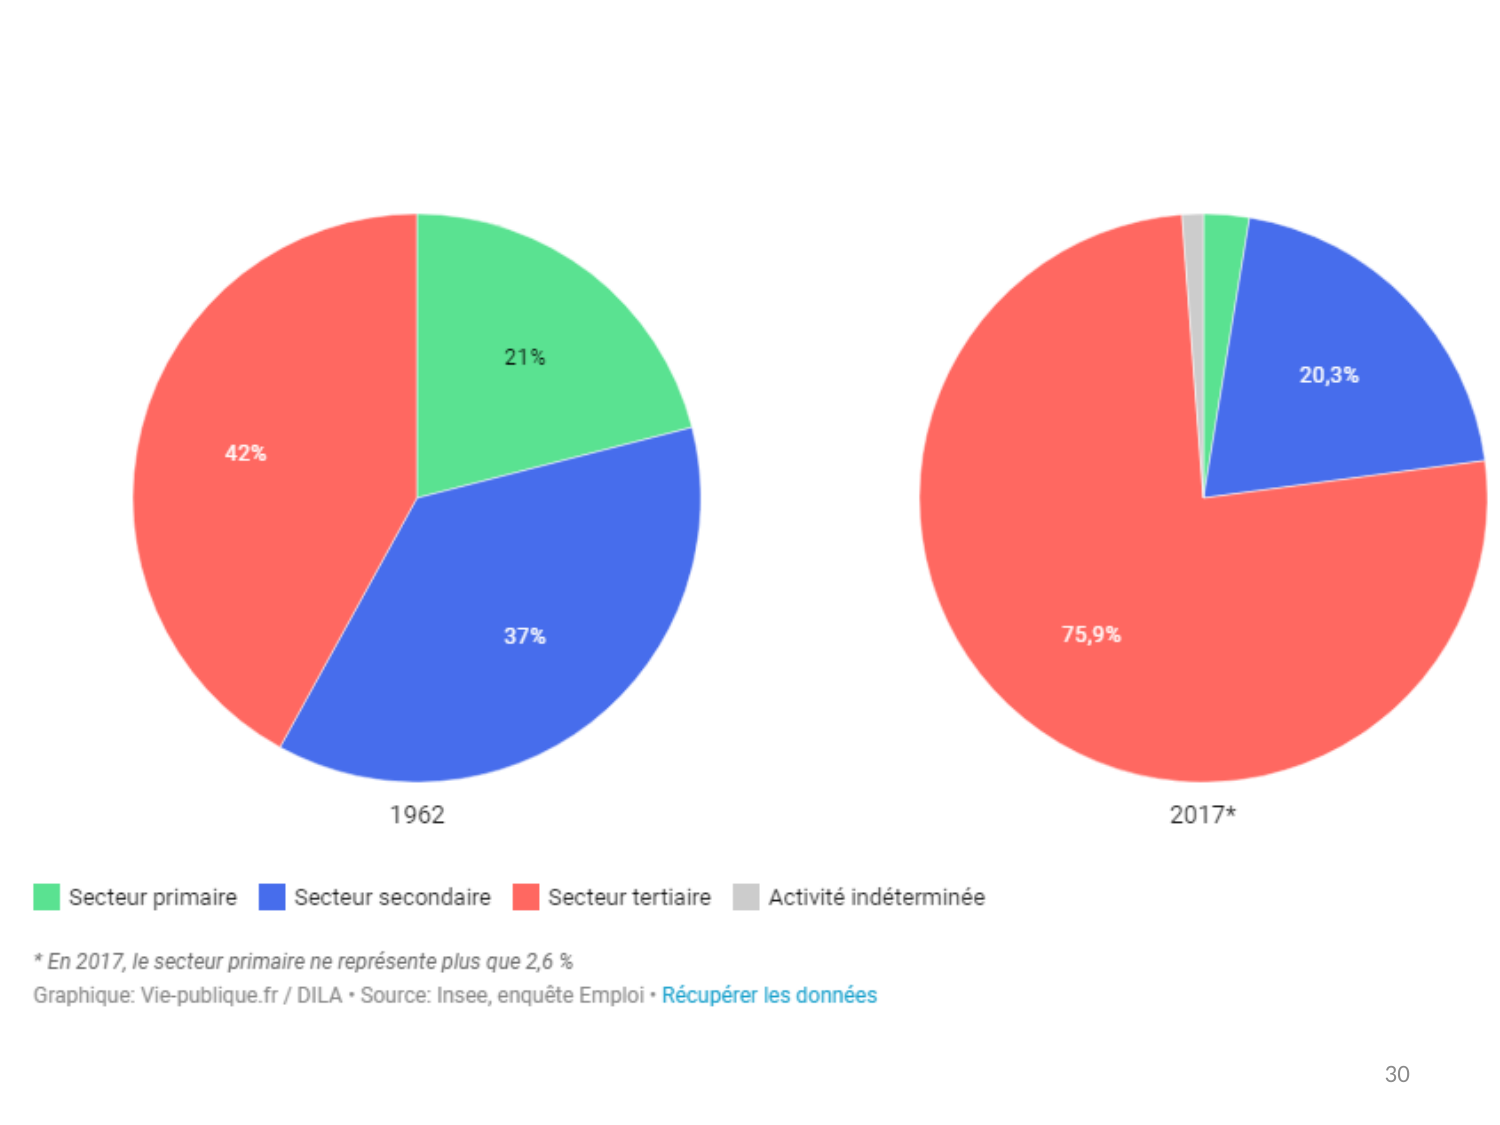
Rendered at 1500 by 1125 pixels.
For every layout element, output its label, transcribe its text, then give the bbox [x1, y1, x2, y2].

picture [0, 191, 1495, 1012]
slide_number 30 [1074, 1042, 1425, 1103]
